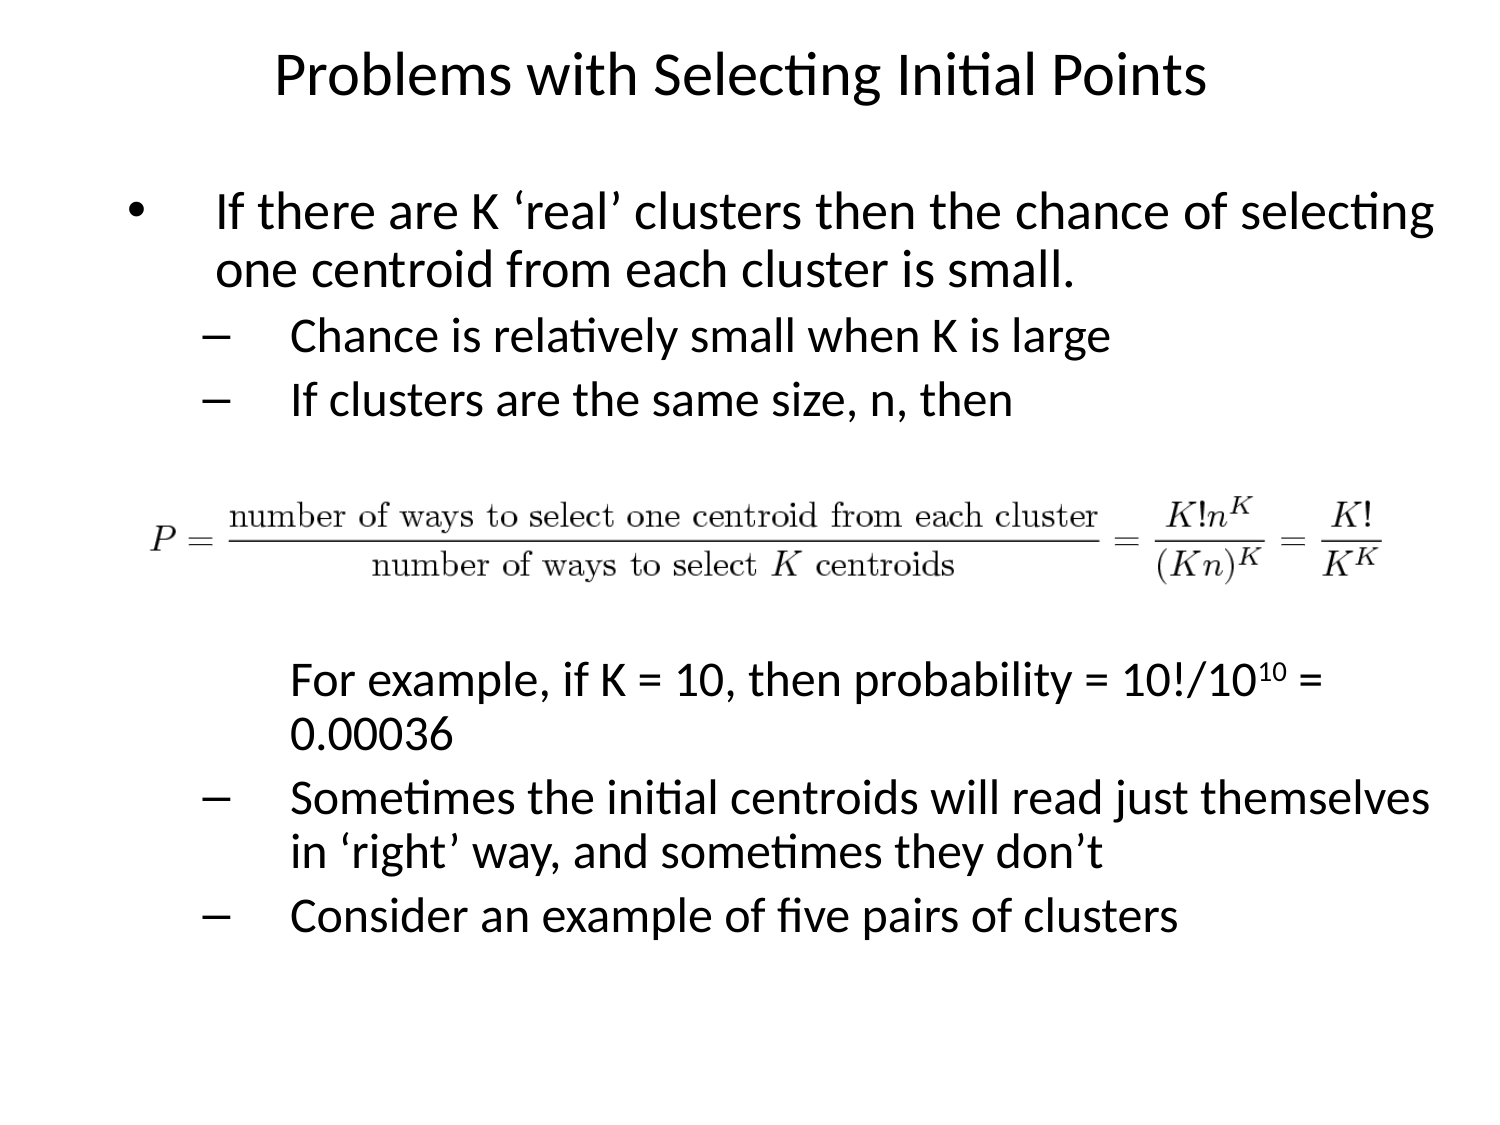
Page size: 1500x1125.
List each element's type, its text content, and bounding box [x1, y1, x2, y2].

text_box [124, 468, 1438, 606]
list If there are K ‘real’ clusters then the chance of selecting one centroid from each cluster is small. Chance is relatively small when K is large If clusters are the same size, n, then For example, if K = 10, then probability = 10!/1010 = 0.00036 Sometimes the initial centroids will read just themselves in ‘right’ way, and sometimes they don’t Consider an example of five pairs of clusters [112, 174, 1475, 1125]
title Problems with Selecting Initial Points [62, 24, 1421, 116]
